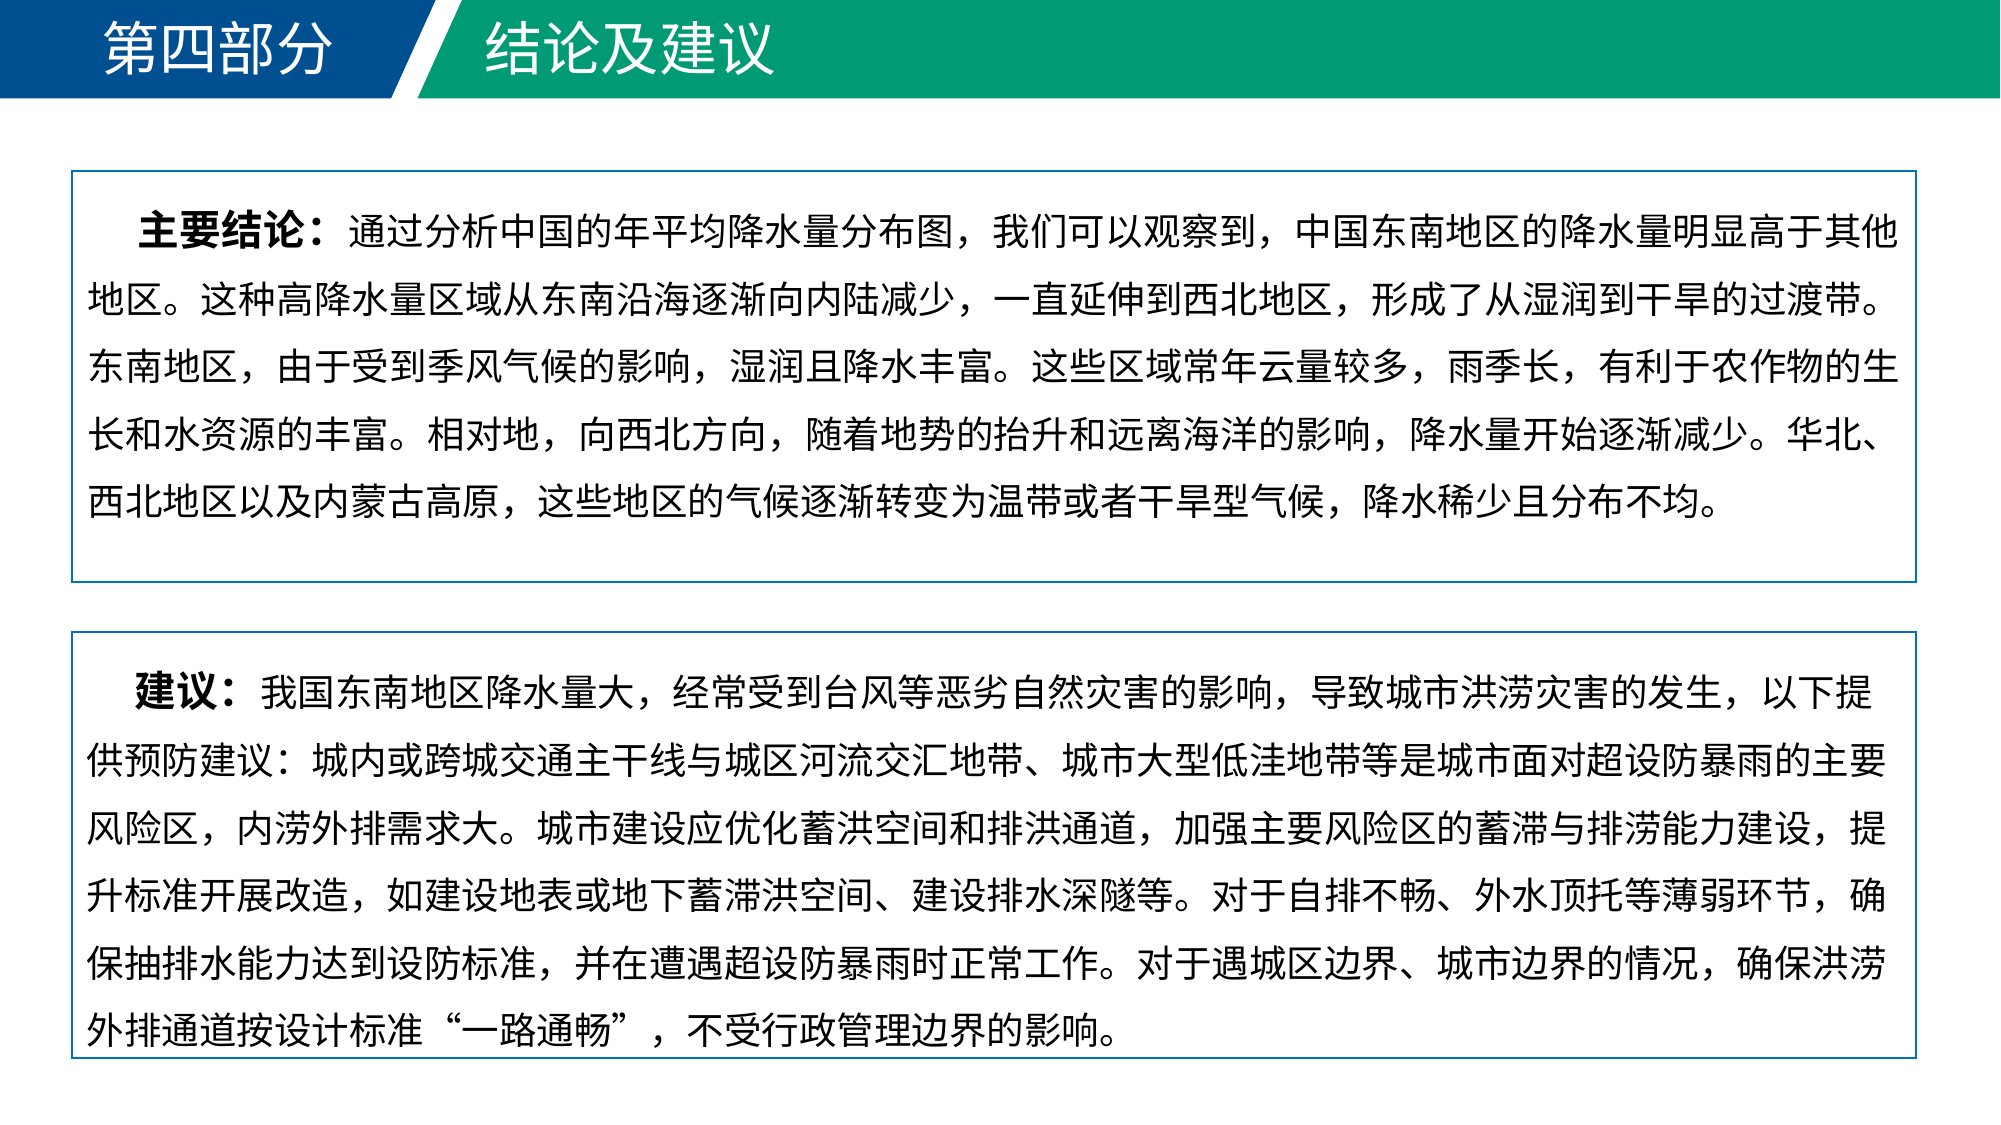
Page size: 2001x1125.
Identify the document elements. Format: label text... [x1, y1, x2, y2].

text_box [0, 0, 437, 100]
text_box 建议：我国东南地区降水量大，经常受到台风等恶劣自然灾害的影响，导致城市洪涝灾害的发生，以下提供预防建议：城内或跨城交通主干线与城区河流交汇地带、城市大型低洼地带等是城市面对超设防暴雨的主要风险区，内涝外排需求大。城市建设应优化蓄洪空间和排洪通道，加强主要风险区的蓄滞与排涝能力建设，提升标准开展改造，如建设地表或地下蓄滞洪空间、建设排水深隧等。对于自排不畅、外水顶托等薄弱环节，确保抽排水能力达到设防标准，并在遭遇超设防暴雨时正常工作。对于遇城区边界、城市边界的情况，确保洪涝外排通道按设计标准“一路通畅”，不受行政管理边界的影响。 [72, 632, 1916, 1125]
text_box [71, 170, 1917, 583]
text_box 结论及建议 [469, 4, 791, 90]
text_box 第四部分 [50, 11, 386, 83]
text_box 主要结论：通过分析中国的年平均降水量分布图，我们可以观察到，中国东南地区的降水量明显高于其他地区。这种高降水量区域从东南沿海逐渐向内陆减少，一直延伸到西北地区，形成了从湿润到干旱的过渡带。东南地区，由于受到季风气候的影响，湿润且降水丰富。这些区域常年云量较多，雨季长，有利于农作物的生长和水资源的丰富。相对地，向西北方向，随着地势的抬升和远离海洋的影响，降水量开始逐渐减少。华北、西北地区以及内蒙古高原，这些地区的气候逐渐转变为温带或者干旱型气候，降水稀少且分布不均。 [72, 171, 1916, 531]
text_box [415, 0, 2000, 100]
